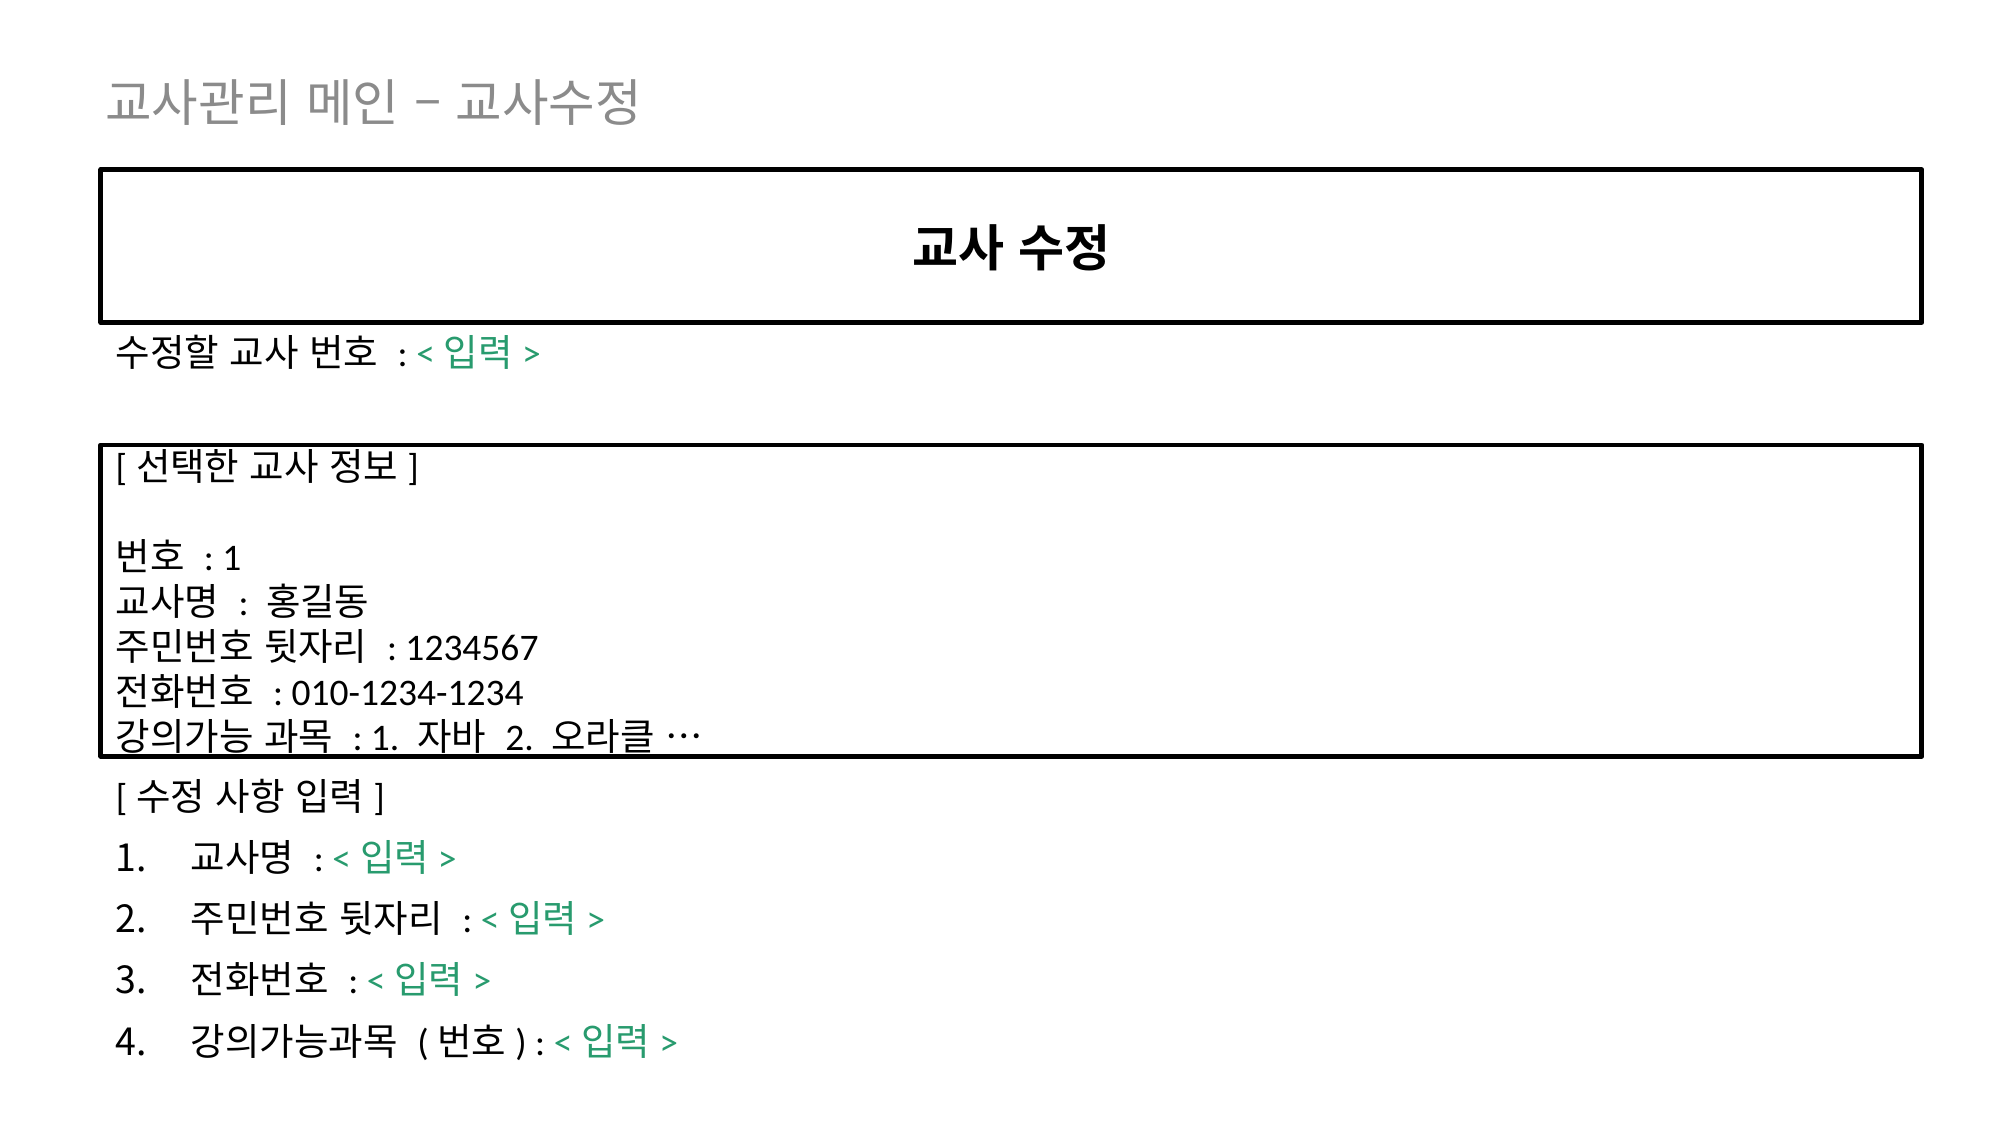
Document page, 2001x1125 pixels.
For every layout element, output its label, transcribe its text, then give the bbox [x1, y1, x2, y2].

text_box [568, 559, 1455, 797]
text_box [선택한 교사 정보] 번호 : 1 교사명 : 홍길동 주민번호 뒷자리 : 1234567 전화번호 : 010-1234-1234 강의가능 과목 : 1. 자바 2. 오라클 … [99, 443, 1923, 758]
text_box [수정 사항 입력] 교사명 : <입력> 주민번호 뒷자리 : <입력> 전화번호 : <입력> 강의가능과목 (번호) : <입력> [100, 770, 1873, 1087]
subtitle 교사관리 메인 – 교사수정 [90, 63, 1912, 140]
text_box 교사 수정 [99, 168, 1923, 324]
text_box 수정할 교사 번호 : <입력> [100, 326, 1873, 443]
